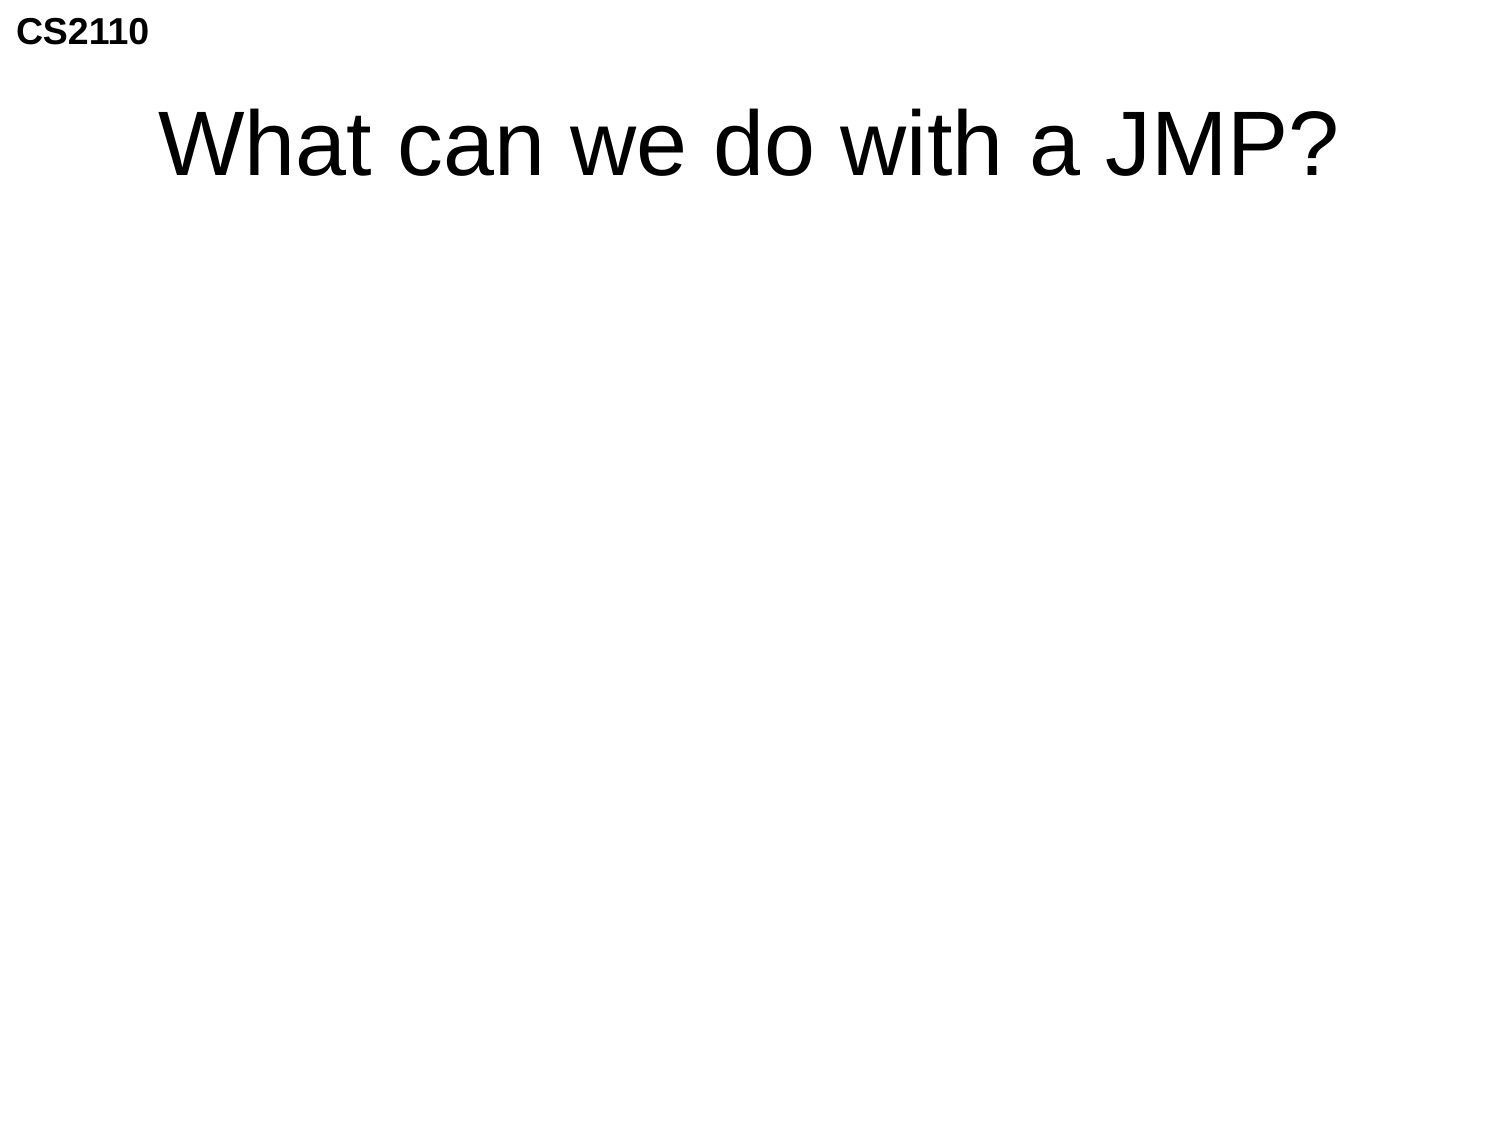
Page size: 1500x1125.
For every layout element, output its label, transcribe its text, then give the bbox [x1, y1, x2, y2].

title What can we do with a JMP? [75, 45, 1425, 233]
